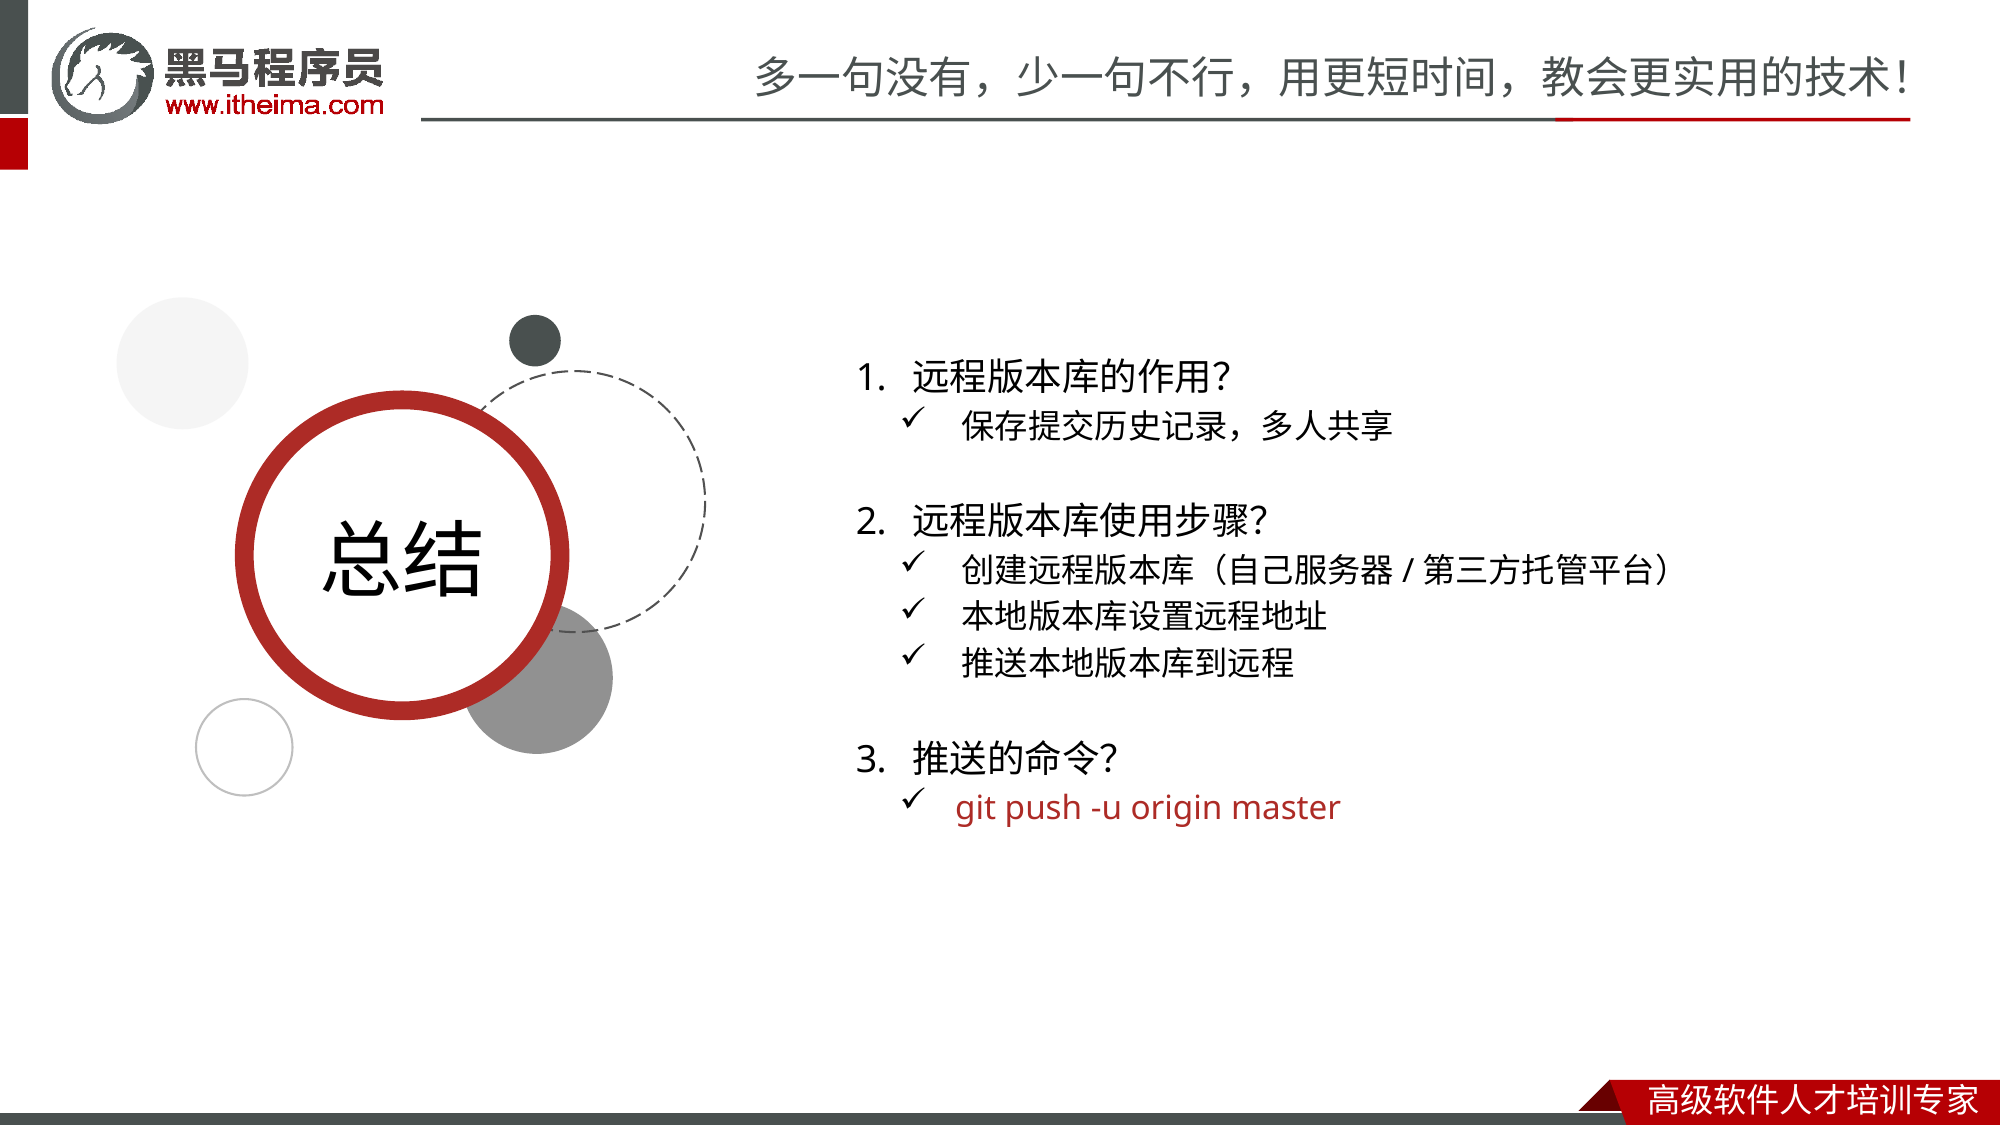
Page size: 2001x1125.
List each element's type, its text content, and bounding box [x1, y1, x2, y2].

picture [50, 26, 384, 125]
list 远程版本库的作用？ 保存提交历史记录，多人共享 远程版本库使用步骤？ 创建远程版本库（自己服务器/第三方托管平台） 本地版本库设置远程地址 推送本地版本库到远程 推送的命令？ git push -u origin master [841, 180, 1915, 954]
